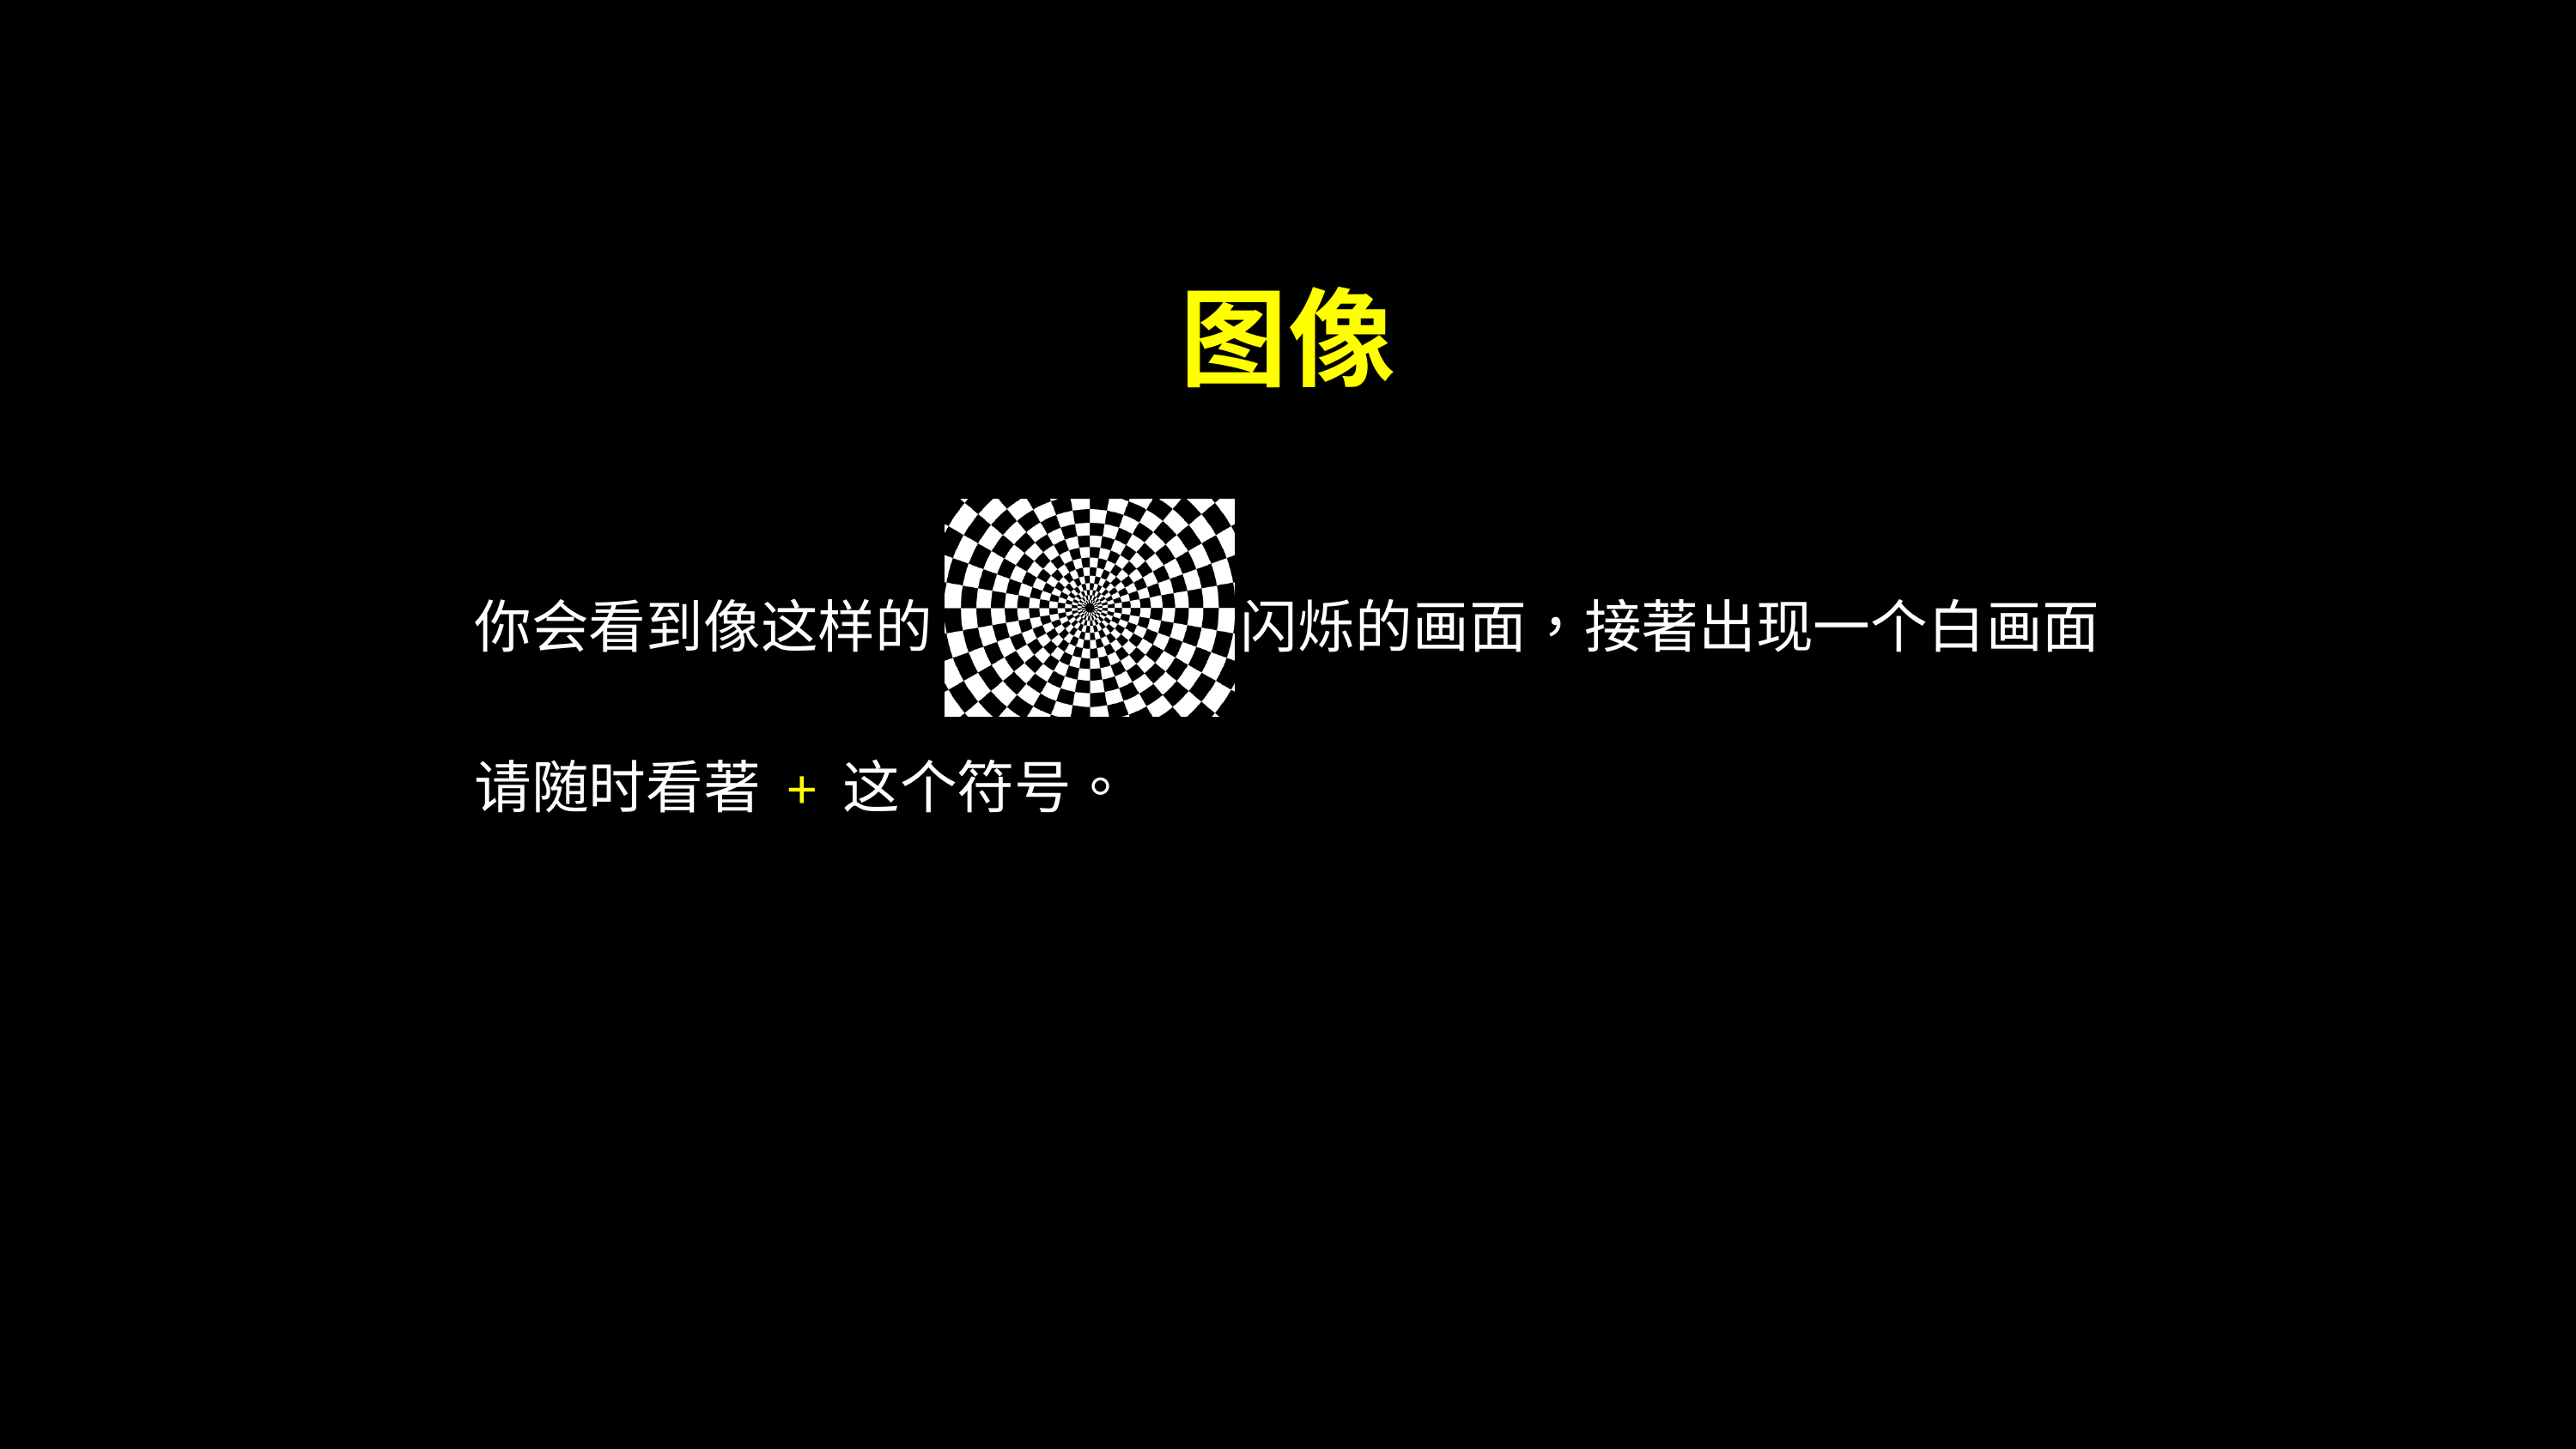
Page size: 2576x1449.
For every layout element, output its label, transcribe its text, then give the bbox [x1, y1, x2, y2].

title 图像 [129, 214, 2447, 457]
picture [944, 498, 1235, 717]
list 你会看到像这样的 闪烁的画面，接著出现一个白画面 请随时看著 + 这个符号。 [461, 423, 2147, 1294]
